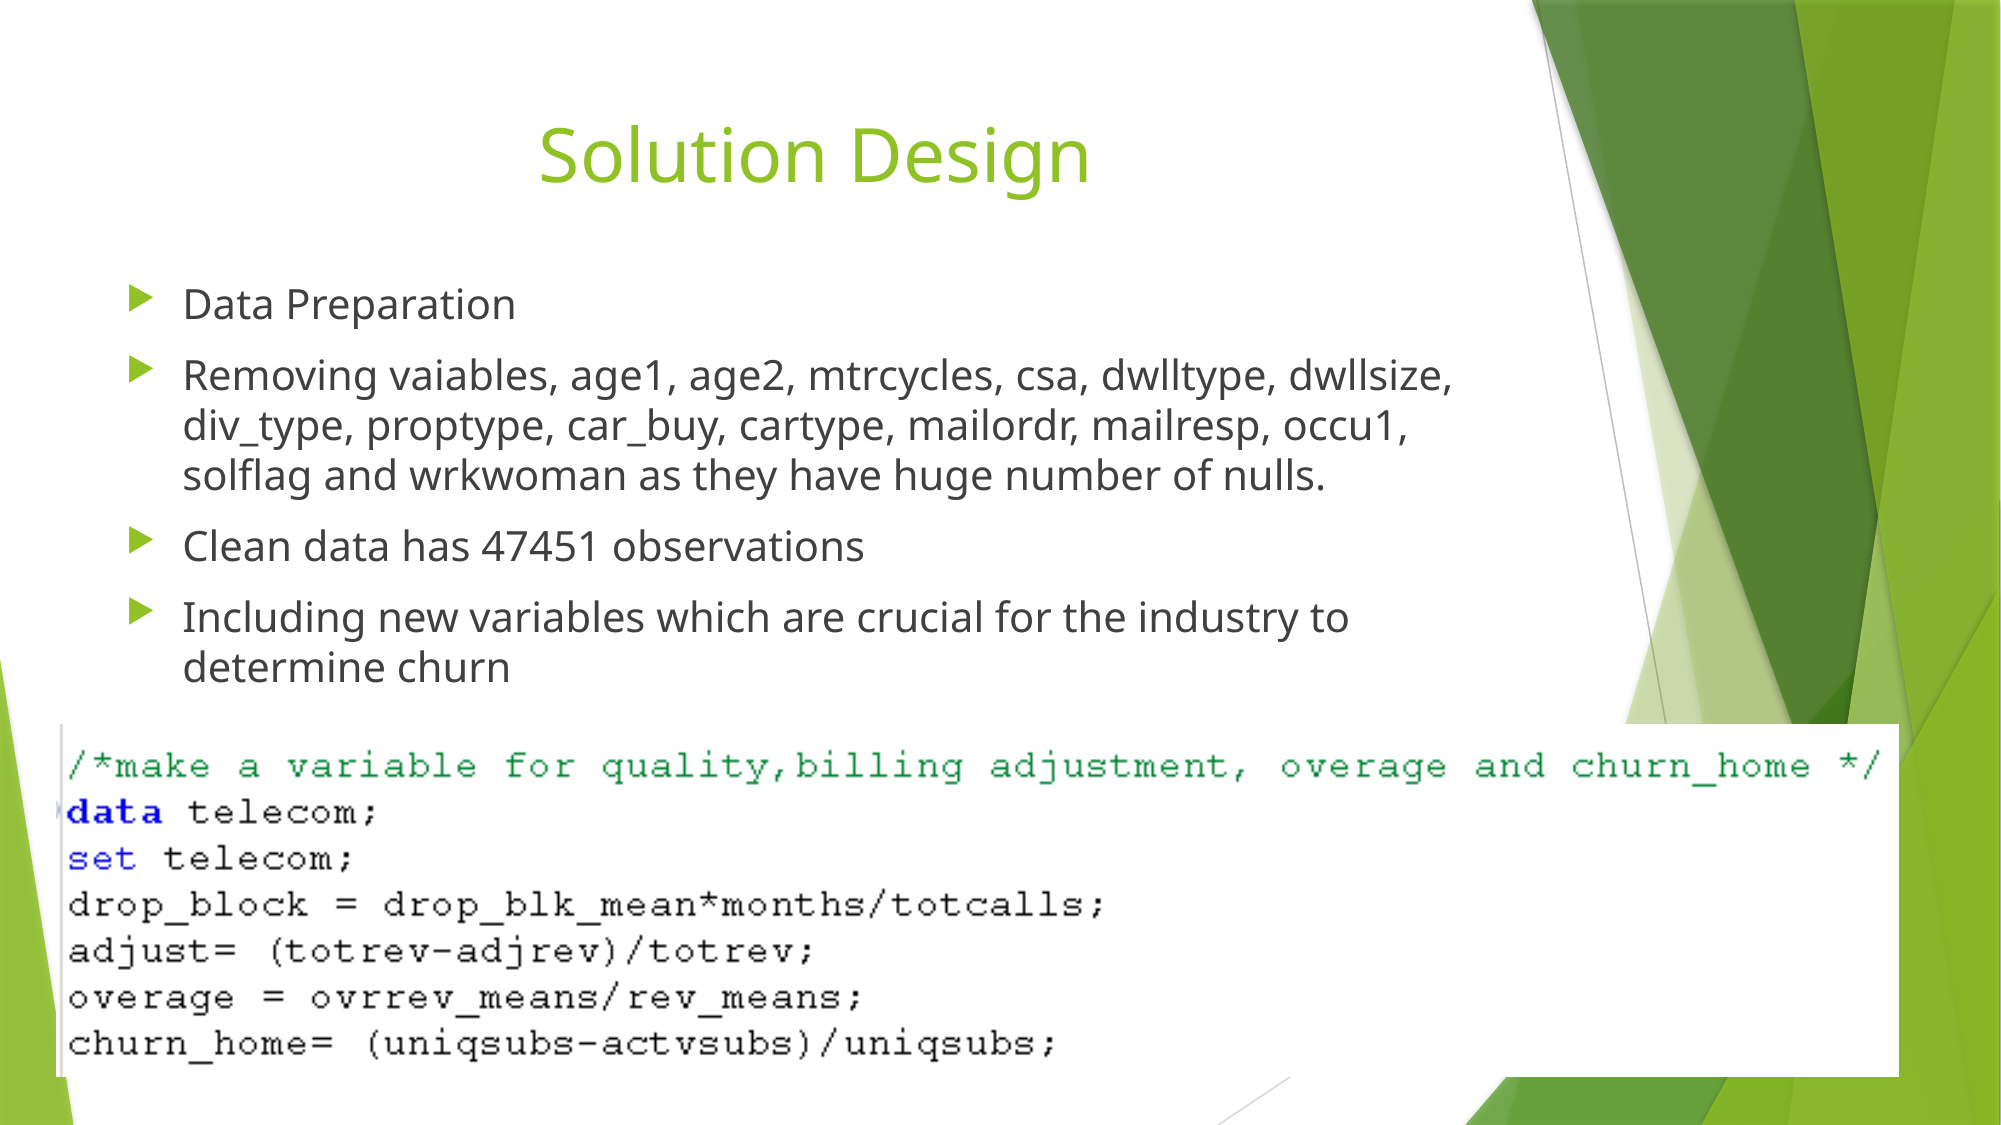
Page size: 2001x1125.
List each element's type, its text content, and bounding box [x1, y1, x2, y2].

picture [55, 724, 1899, 1077]
list Data Preparation Removing vaiables, age1, age2, mtrcycles, csa, dwlltype, dwllsize, div_type, proptype, car_buy, cartype, mailordr, mailresp, occu1, solflag and wrkwoman as they have huge number of nulls. Clean data has 47451 observations Including new variables which are crucial for the industry to determine churn [111, 269, 1522, 722]
title Solution Design [111, 99, 1522, 269]
